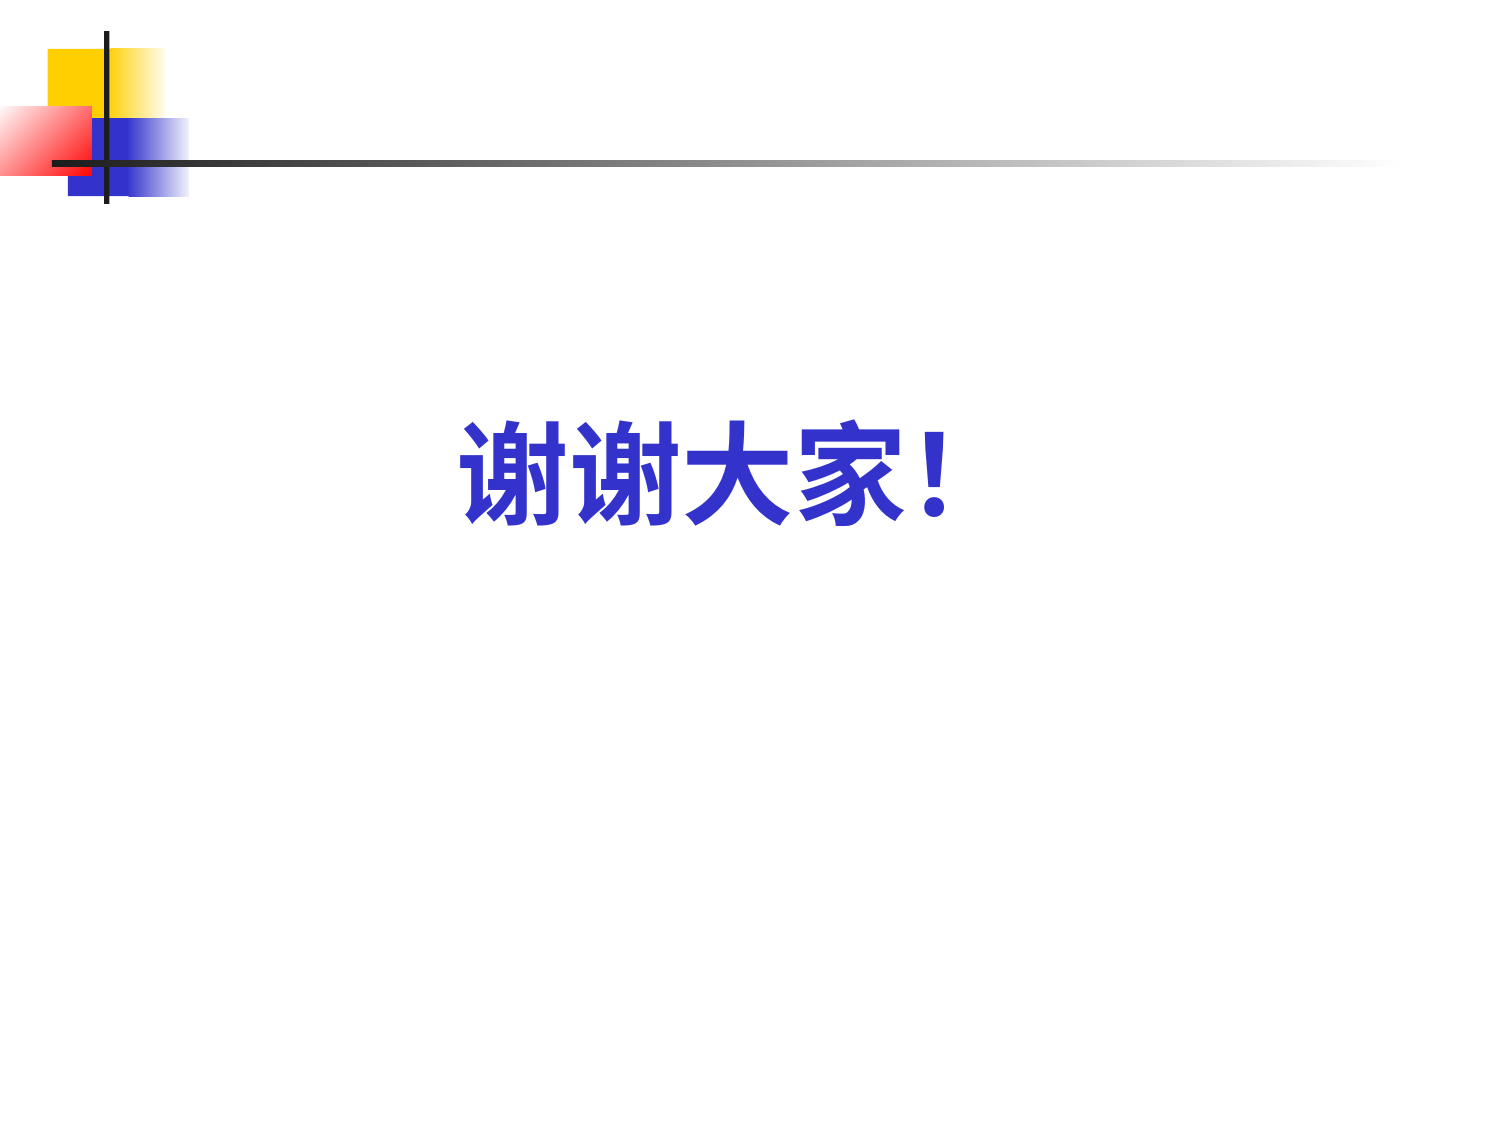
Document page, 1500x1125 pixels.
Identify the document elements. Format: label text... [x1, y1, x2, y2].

text_box 谢谢大家！ [253, 397, 1223, 547]
